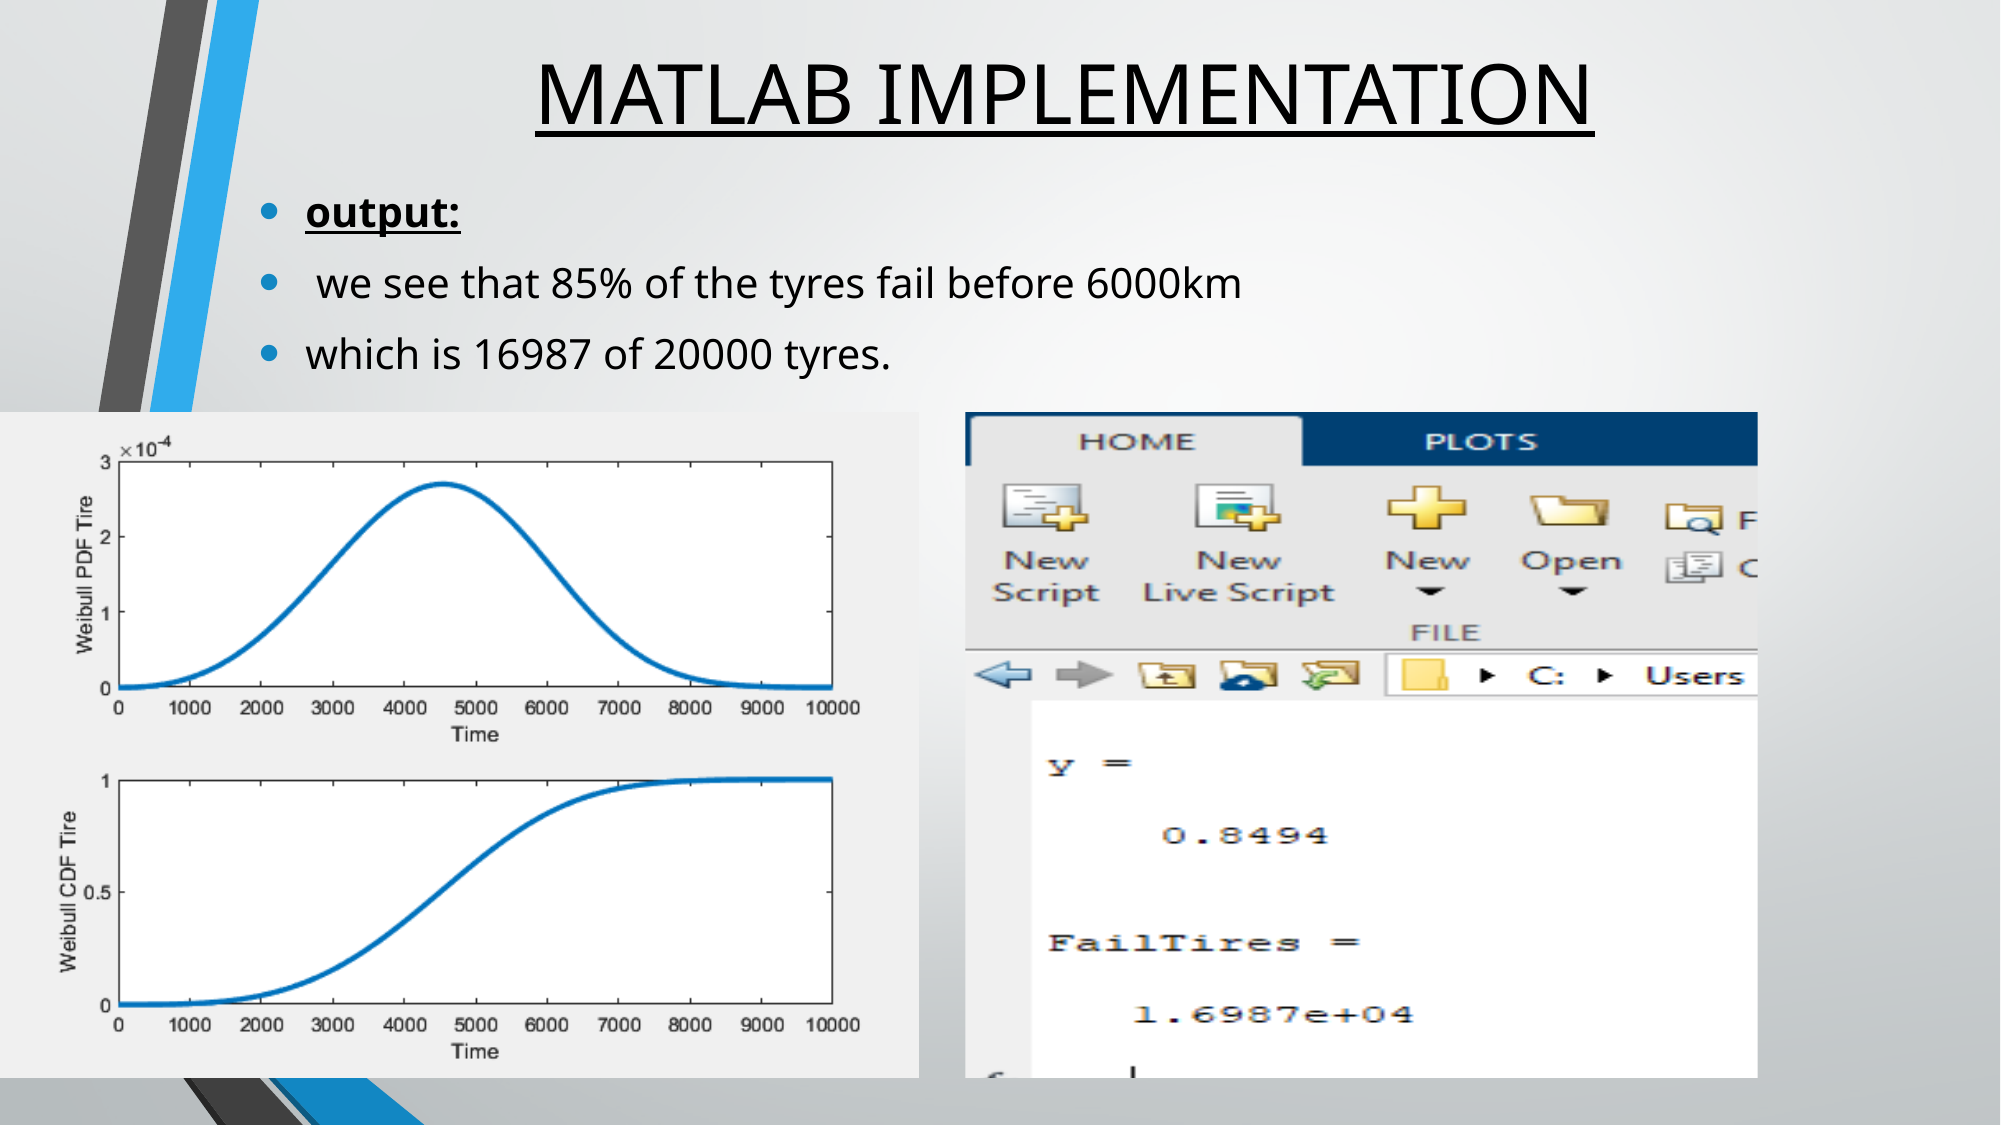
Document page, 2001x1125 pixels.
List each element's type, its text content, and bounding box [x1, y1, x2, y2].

picture [965, 412, 1758, 1078]
title MATLAB IMPLEMENTATION [243, 25, 1887, 156]
list output: we see that 85% of the tyres fail before 6000km which is 16987 of 20000 tyres. [243, 156, 1887, 491]
picture [0, 412, 920, 1078]
